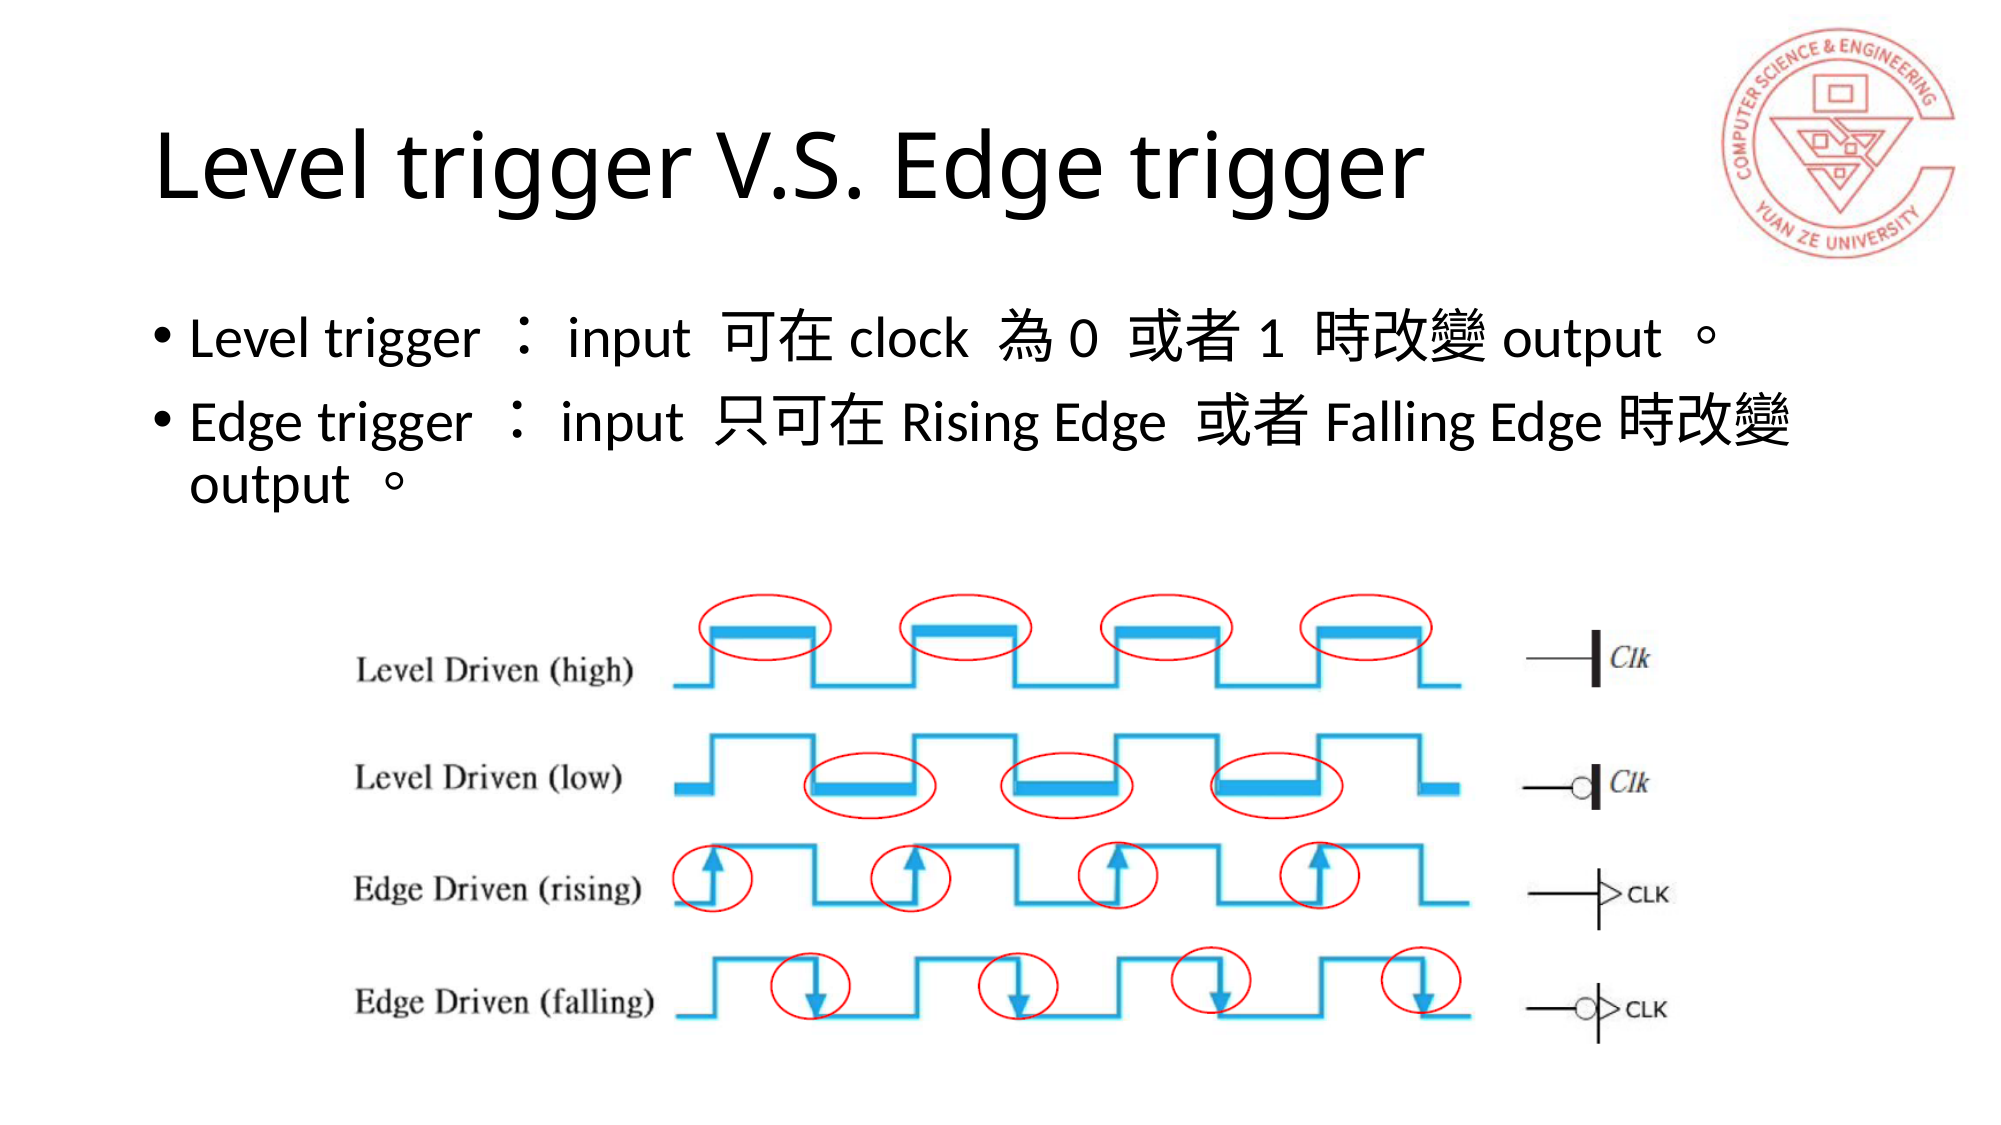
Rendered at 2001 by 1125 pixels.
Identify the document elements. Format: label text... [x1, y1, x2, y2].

title Level trigger V.S. Edge trigger [137, 59, 1863, 278]
picture [325, 575, 1684, 1060]
list Level trigger：input 可在clock 為0 或者1 時改變output。 Edge trigger：input 只可在Rising Edge 或者Falling Edge時改變output。 [137, 299, 1863, 1014]
